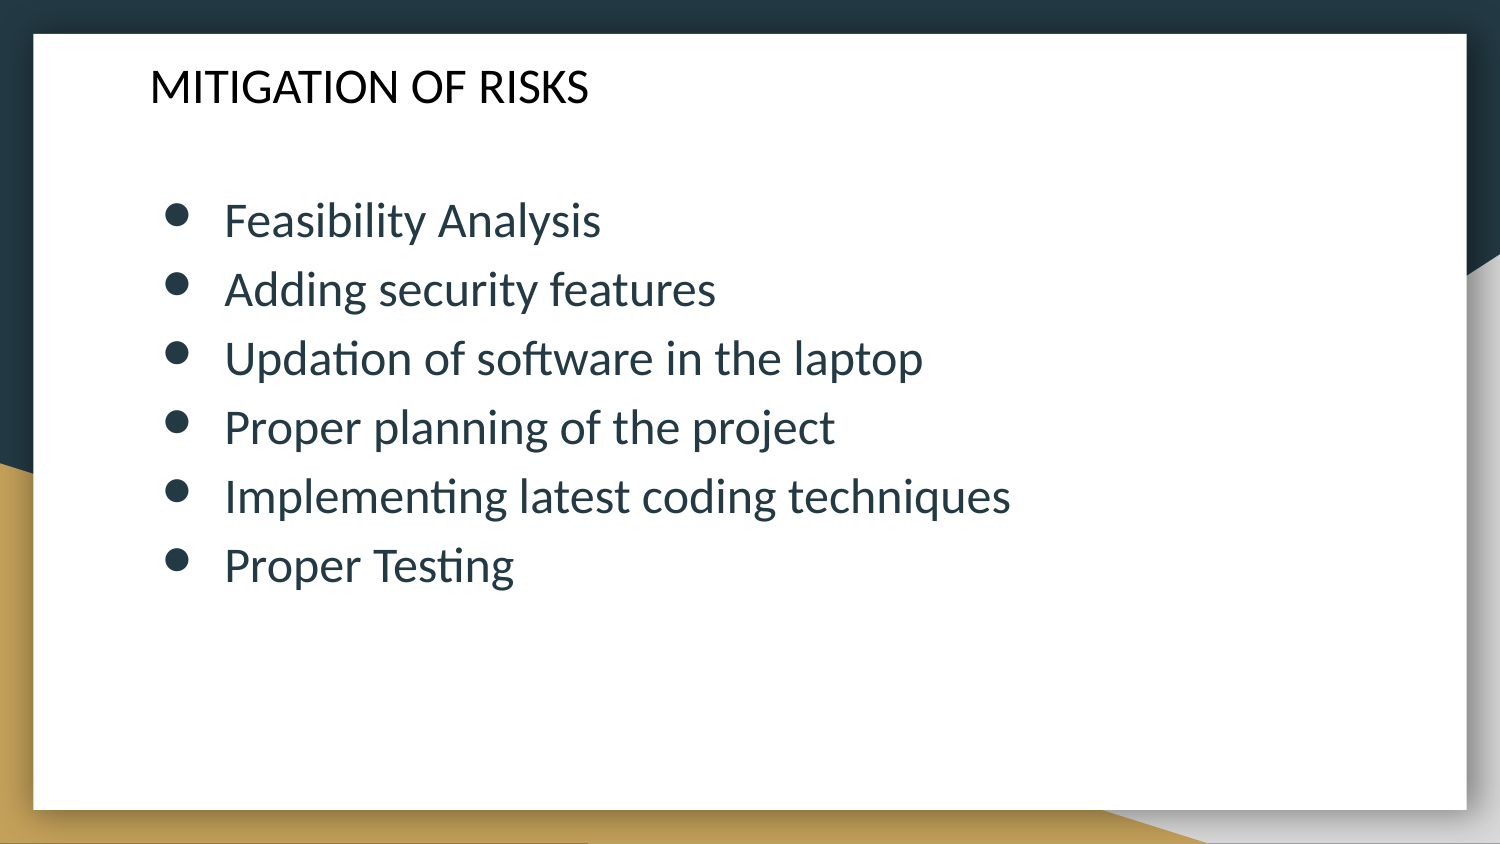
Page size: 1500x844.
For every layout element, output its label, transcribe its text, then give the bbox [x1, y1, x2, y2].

list Feasibility Analysis Adding security features Updation of software in the laptop Proper planning of the project Implementing latest coding techniques Proper Testing [134, 163, 1366, 729]
title MITIGATION OF RISKS [134, 38, 1366, 163]
